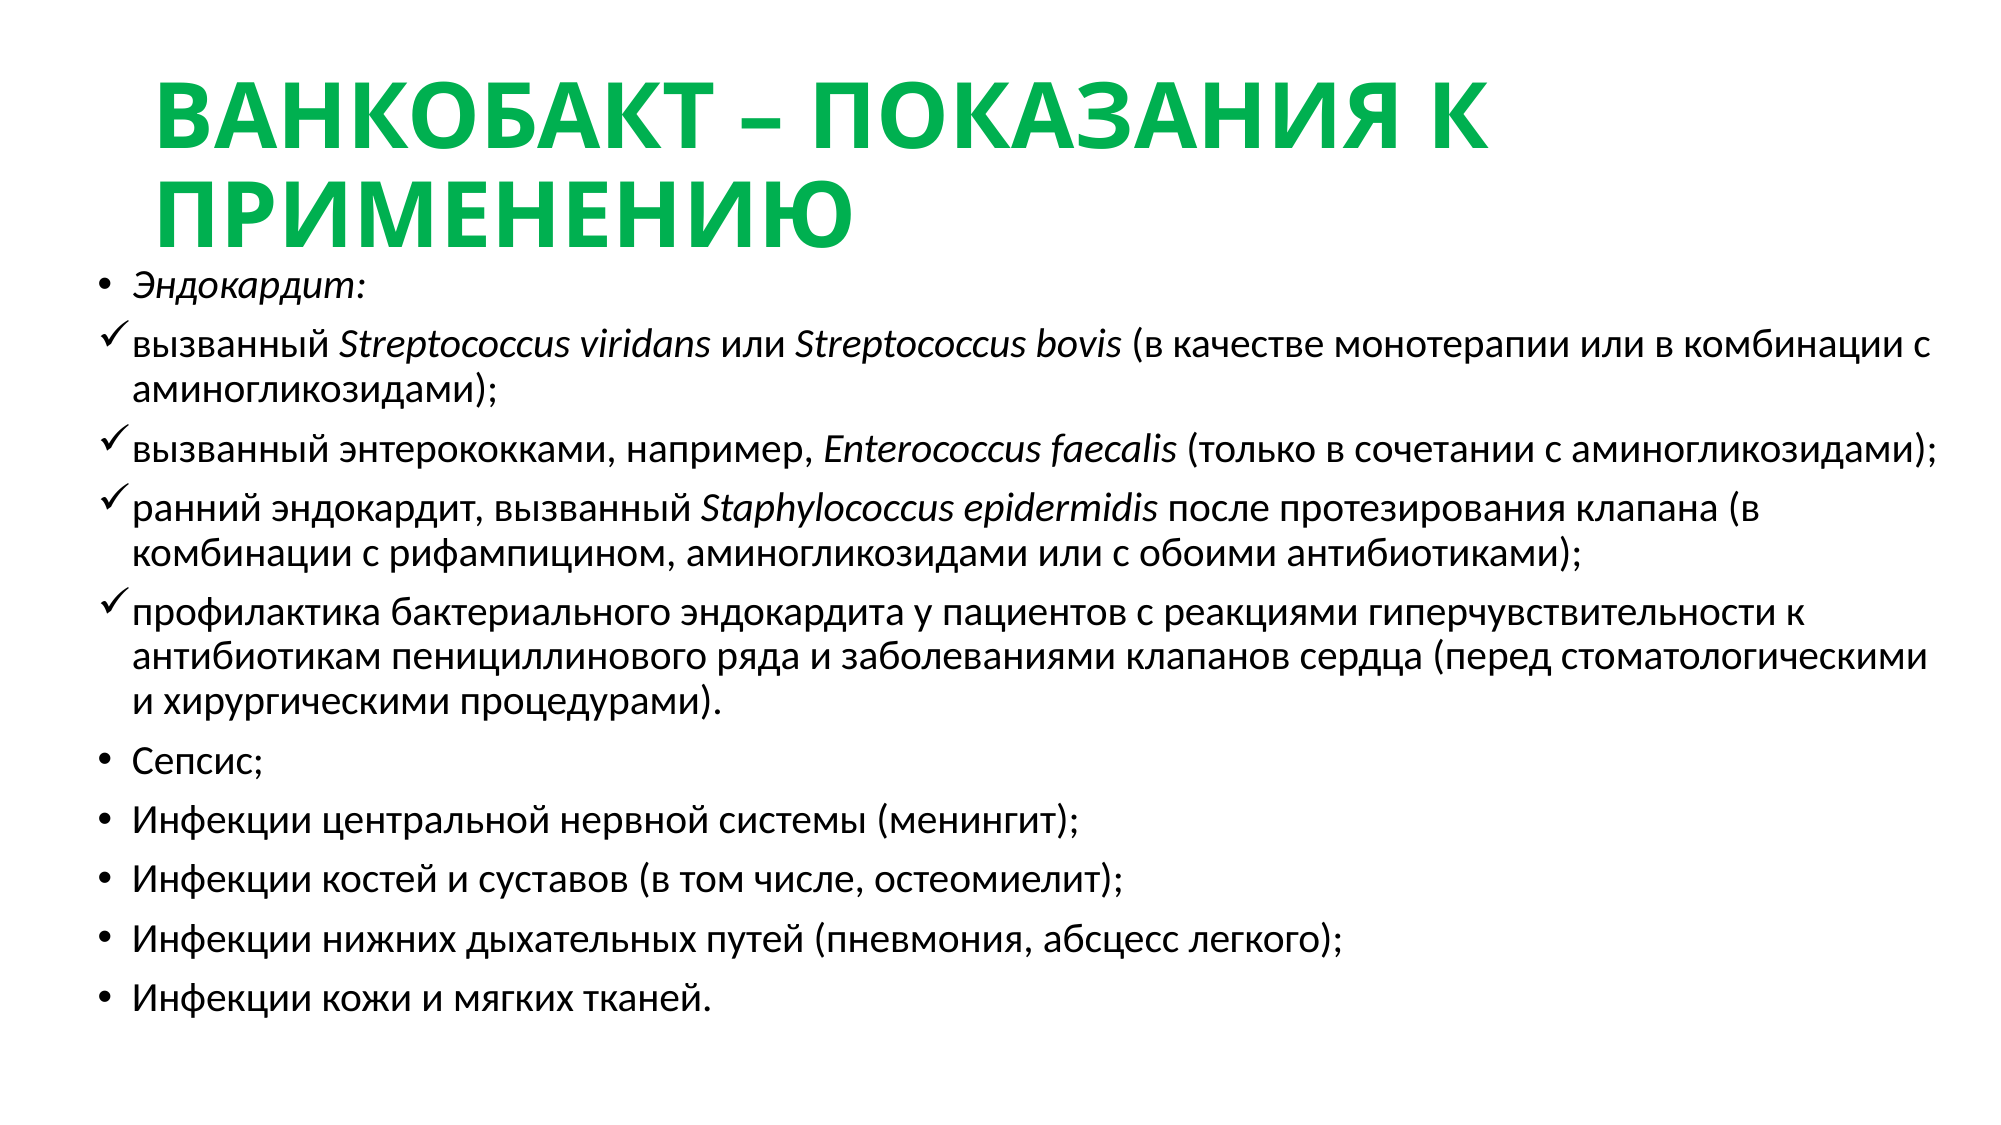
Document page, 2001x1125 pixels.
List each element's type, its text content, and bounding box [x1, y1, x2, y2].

list Эндокардит: вызванный Streptococcus viridans или Streptococcus bovis (в качестве монотерапии или в комбинации с аминогликозидами); вызванный энтерококками, например, Enterococcus faecalis (только в сочетании с аминогликозидами); ранний эндокардит, вызванный Staphylococcus epidermidis после протезирования клапана (в комбинации с рифампицином, аминогликозидами или с обоими антибиотиками); профилактика бактериального эндокардита у пациентов с реакциями гиперчувствительности к антибиотикам пенициллинового ряда и заболеваниями клапанов сердца (перед стоматологическими и хирургическими процедурами). ­Сепсис; Инфекции центральной нервной системы (менингит); Инфекции костей и суставов (в том числе, остеомиелит); Инфекции нижних дыхательных путей (пневмония, абсцесс легкого); Инфекции кожи и мягких тканей. [82, 255, 1957, 1083]
title ВАНКОБАКТ – ПОКАЗАНИЯ К ПРИМЕНЕНИЮ [137, 59, 1863, 278]
